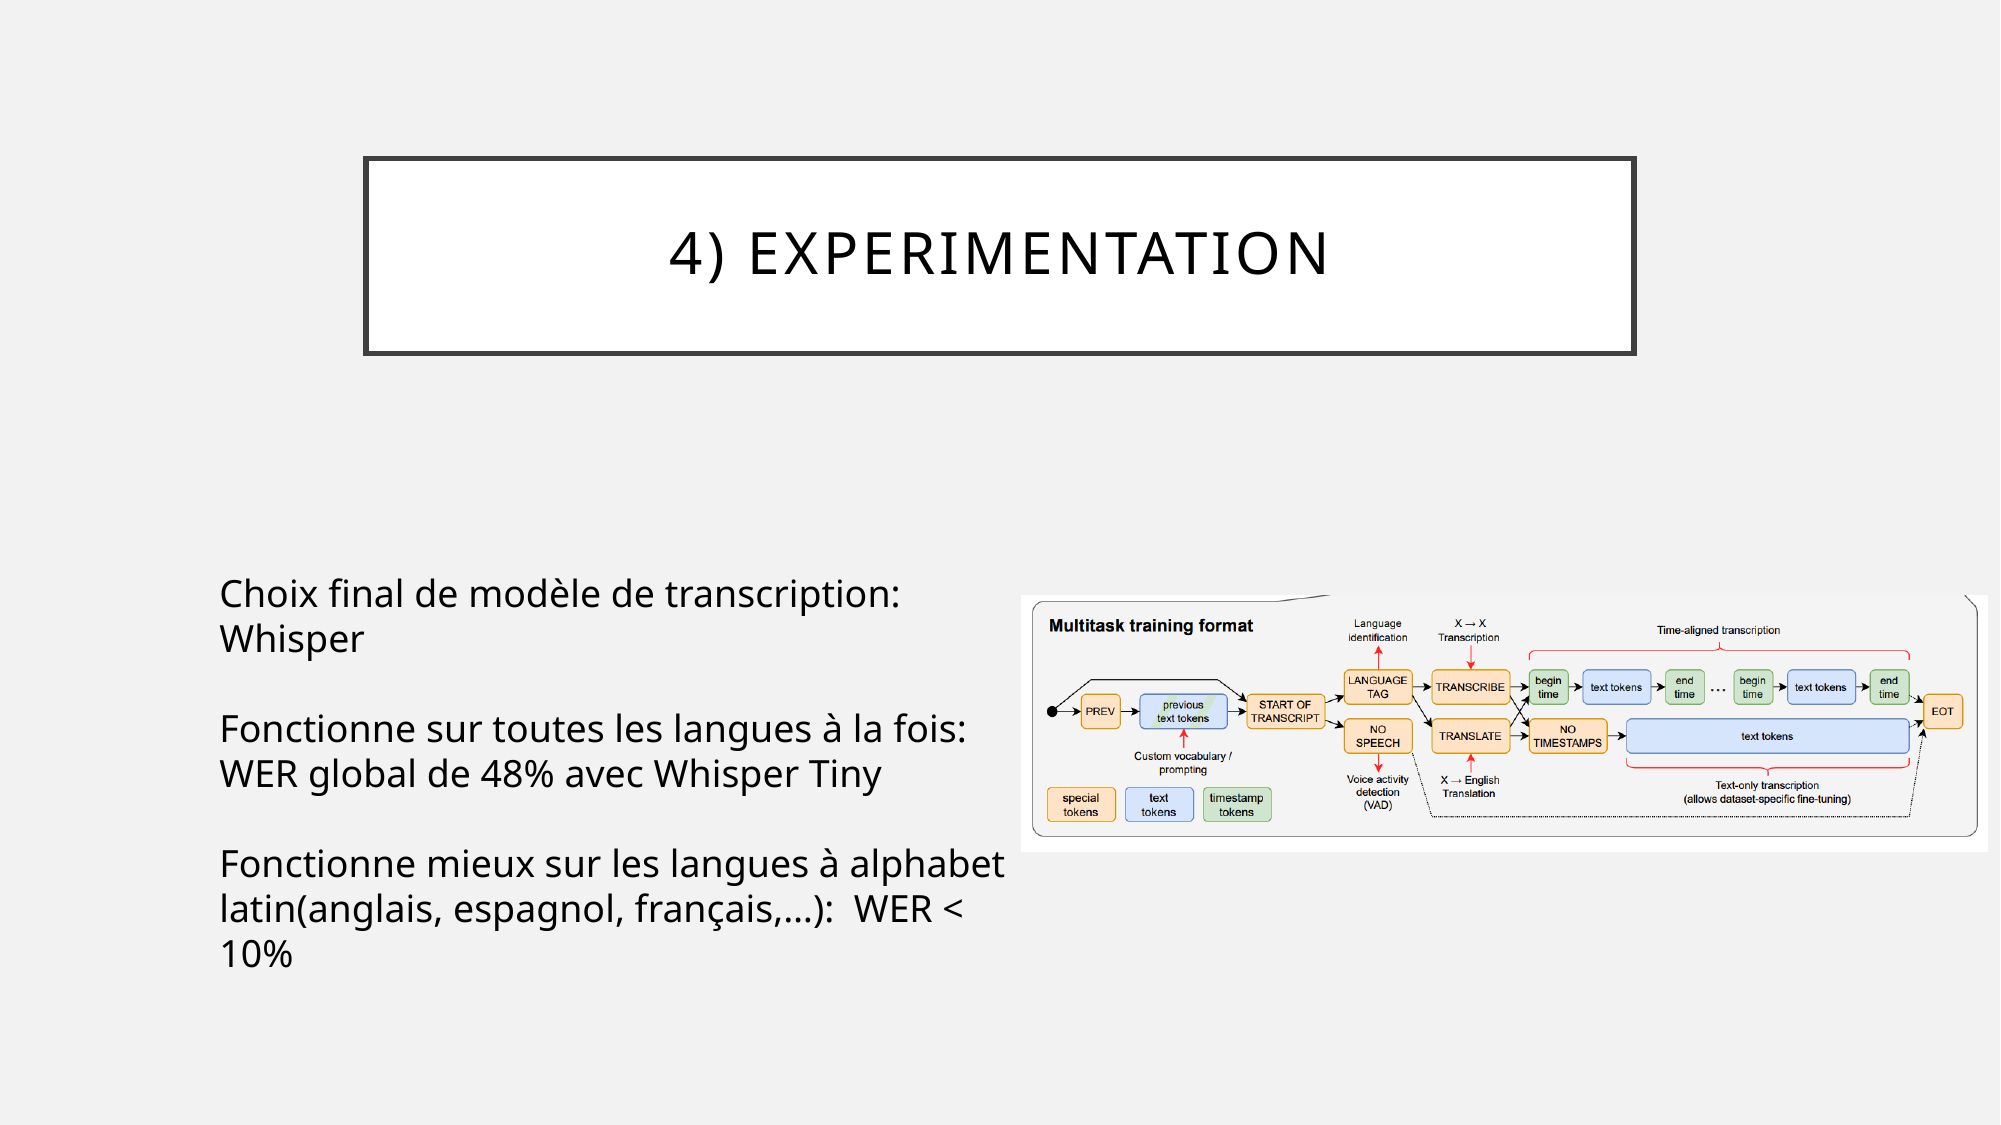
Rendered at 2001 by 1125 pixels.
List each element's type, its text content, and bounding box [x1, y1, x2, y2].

title 4) Experimentation [363, 156, 1637, 356]
picture [1021, 595, 1988, 852]
text_box Choix final de modèle de transcription: Whisper Fonctionne sur toutes les langues à la fois: WER global de 48% avec Whisper Tiny Fonctionne mieux sur les langues à alphabet latin(anglais, espagnol, français,…): WER < 10% [204, 562, 1035, 1028]
